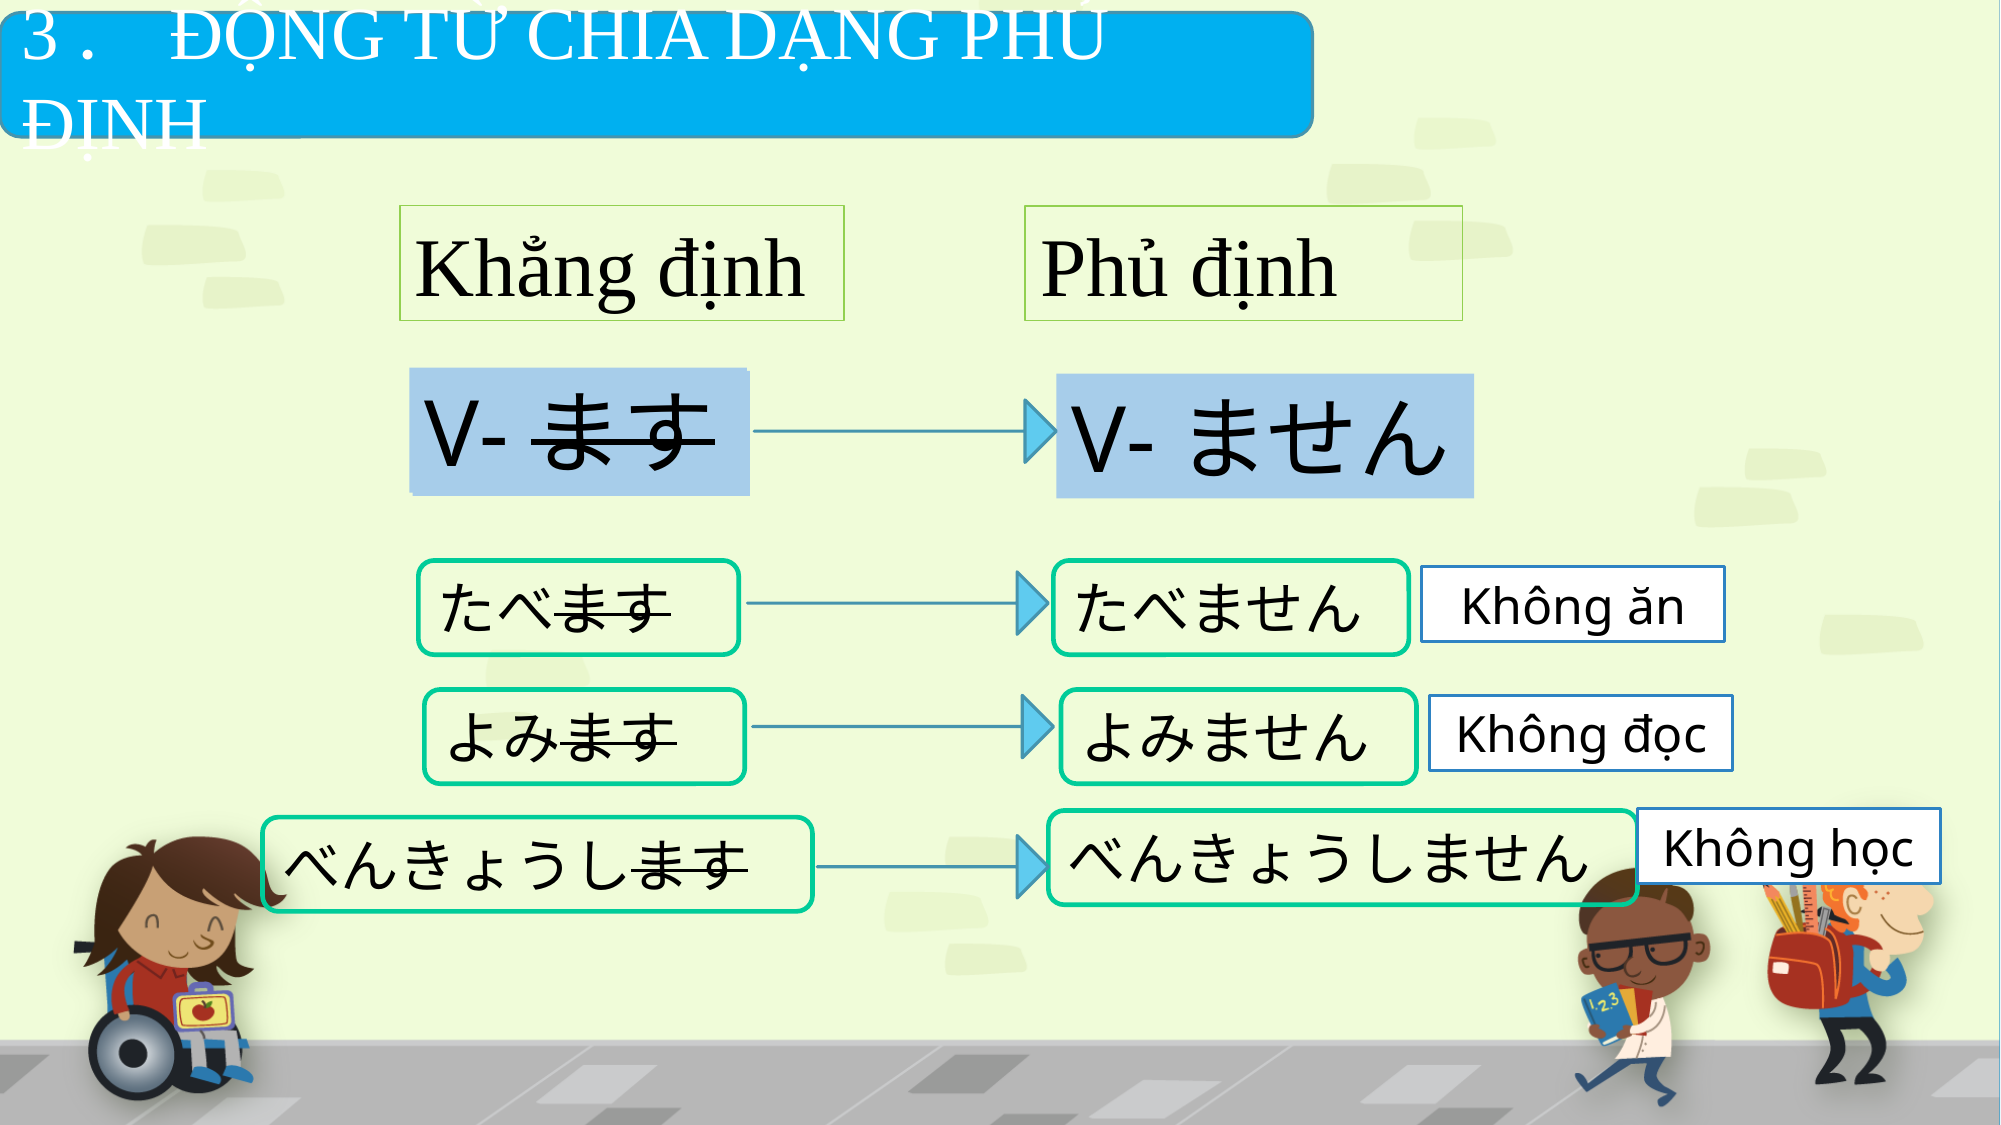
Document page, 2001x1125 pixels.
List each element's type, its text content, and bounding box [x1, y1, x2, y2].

text_box べんきょうしません [1048, 810, 1638, 905]
text_box よみません [1060, 689, 1417, 784]
text_box べんきょうします [262, 817, 813, 912]
text_box [754, 399, 1057, 463]
text_box Không đọc [1429, 695, 1733, 771]
text_box Không học [1637, 808, 1941, 884]
text_box Phủ định [1024, 205, 1463, 321]
text_box よみます [424, 689, 745, 784]
text_box Khẳng định [399, 205, 845, 321]
picture [0, 0, 2000, 1125]
text_box [752, 695, 1054, 758]
text_box [747, 571, 1049, 635]
text_box たべません [1053, 560, 1409, 655]
text_box V-ません [1056, 373, 1475, 499]
text_box Không ăn [1421, 566, 1725, 642]
text_box [817, 835, 1049, 898]
text_box たべます [418, 560, 739, 655]
text_box V-ます [412, 370, 750, 496]
text_box V-ます [409, 367, 747, 493]
text_box 3．ĐỘNG TỪ CHIA DẠNG PHỦ ĐỊNH [0, 12, 1313, 137]
